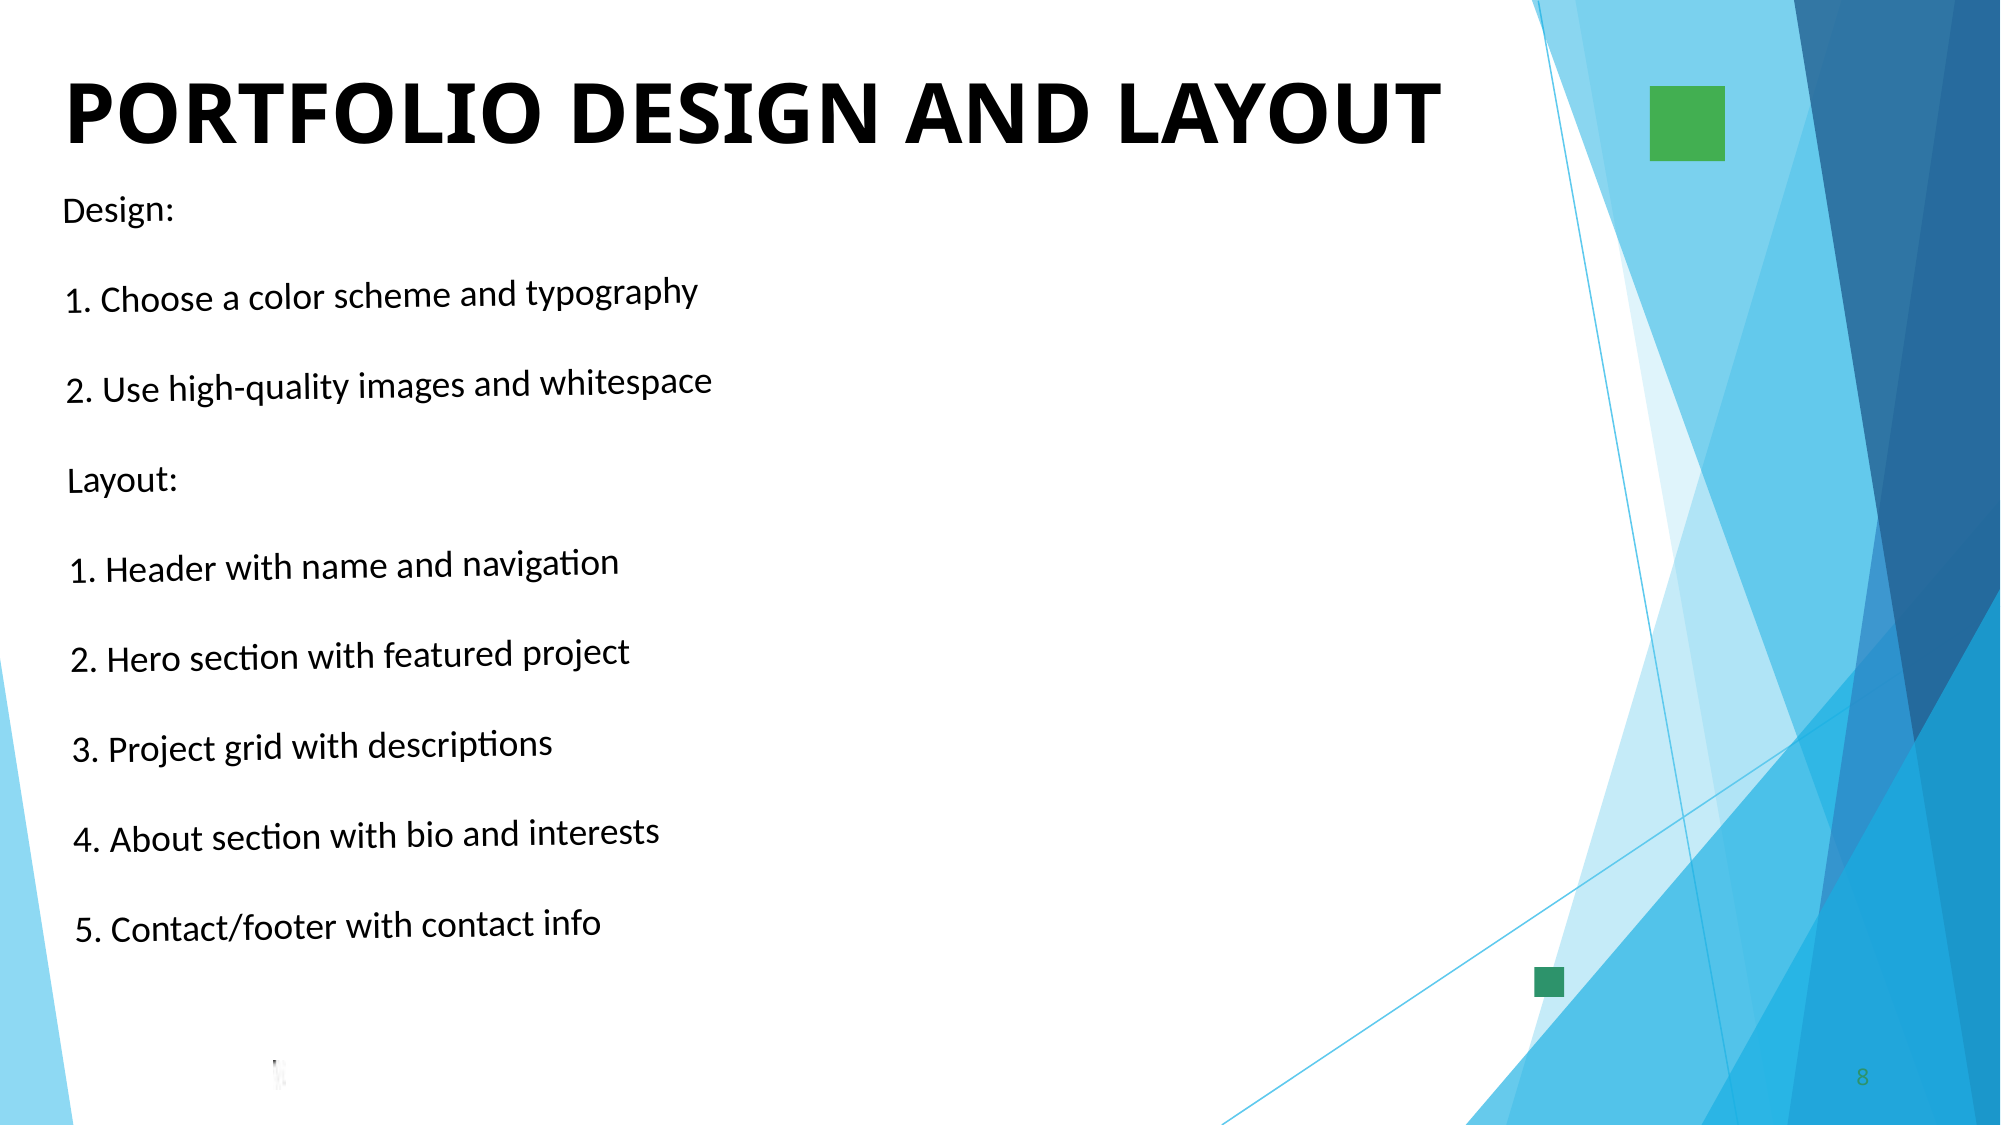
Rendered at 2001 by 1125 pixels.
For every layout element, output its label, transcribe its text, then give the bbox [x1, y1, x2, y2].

text_box [1649, 86, 1725, 162]
text_box [1534, 967, 1565, 997]
text_box PORTFOLIO DESIGN AND LAYOUT [61, 57, 1504, 160]
text_box Design: 1. Choose a color scheme and typography 2. Use high-quality images and whitespace Layout: 1. Header with name and navigation 2. Hero section with featured project 3. Project grid with descriptions 4. About section with bio and interests 5. Contact/footer with contact info [47, 154, 1505, 959]
text_box 8 [1849, 1061, 1888, 1095]
picture [273, 1060, 287, 1091]
